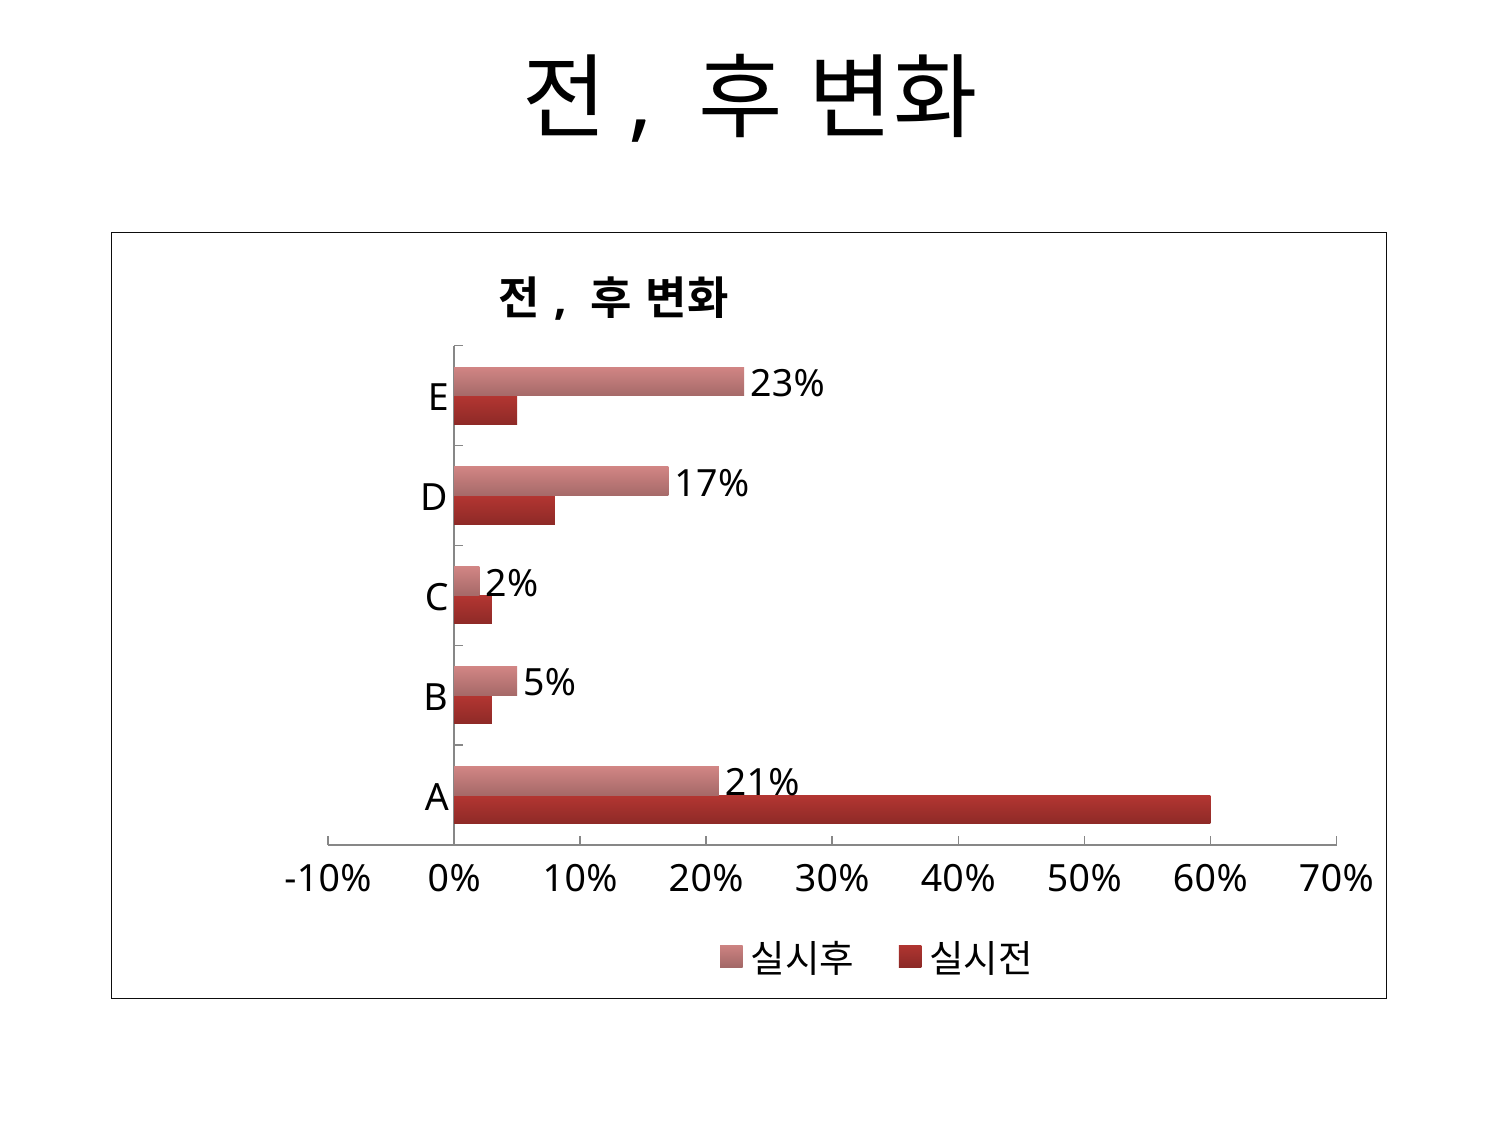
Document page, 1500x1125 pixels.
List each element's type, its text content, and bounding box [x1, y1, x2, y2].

chart [111, 231, 1387, 1000]
title 전, 후 변화 [0, 0, 1500, 188]
